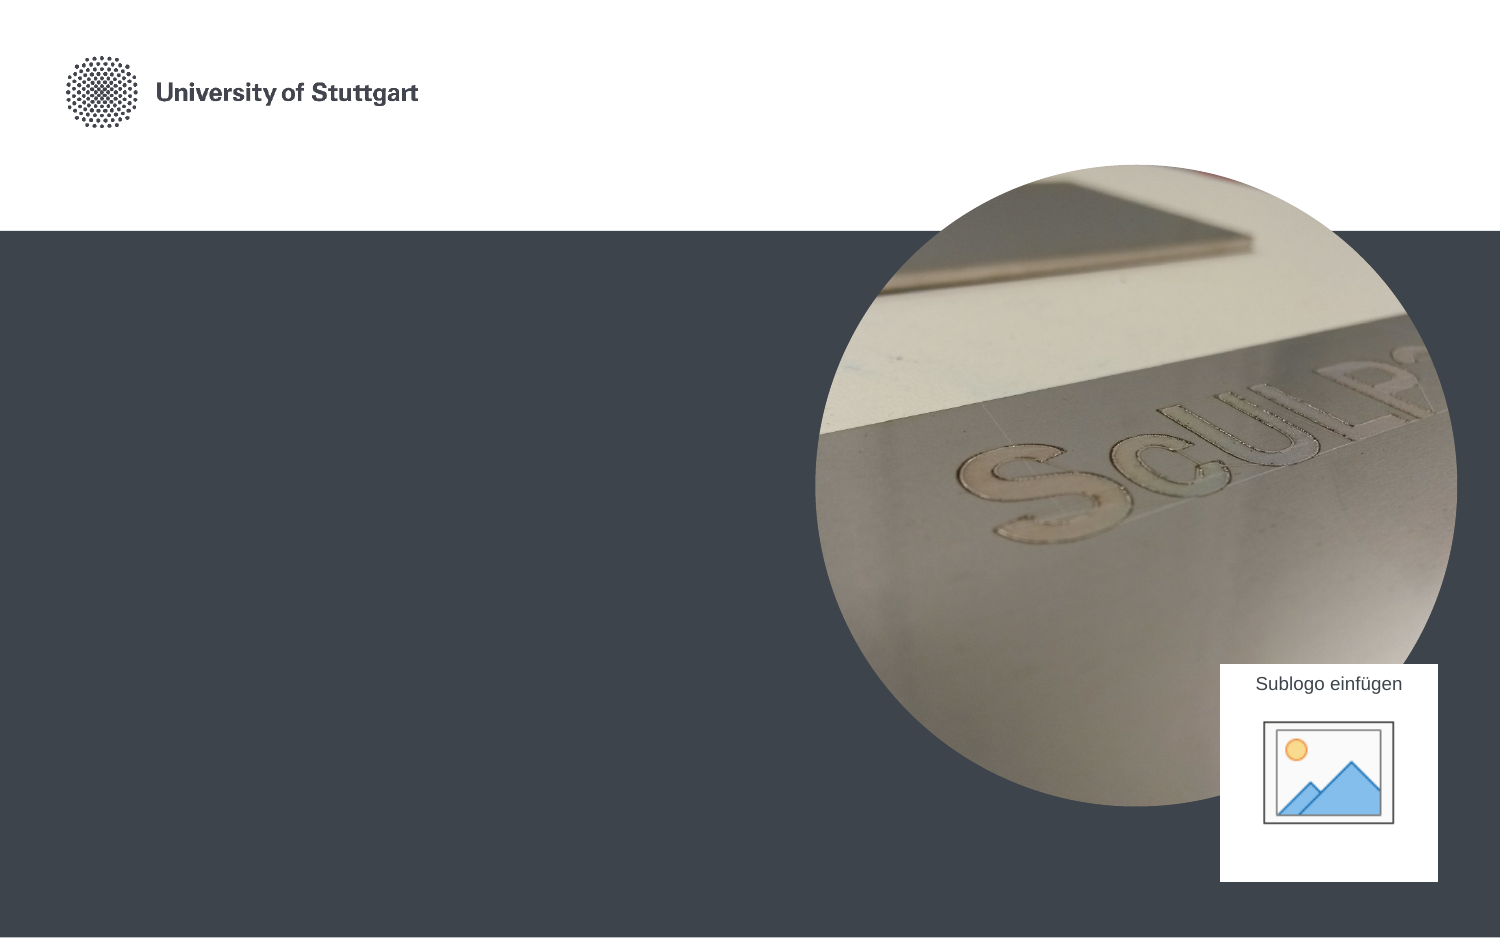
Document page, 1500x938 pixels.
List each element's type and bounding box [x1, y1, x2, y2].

picture [815, 164, 1458, 883]
picture [66, 56, 418, 128]
